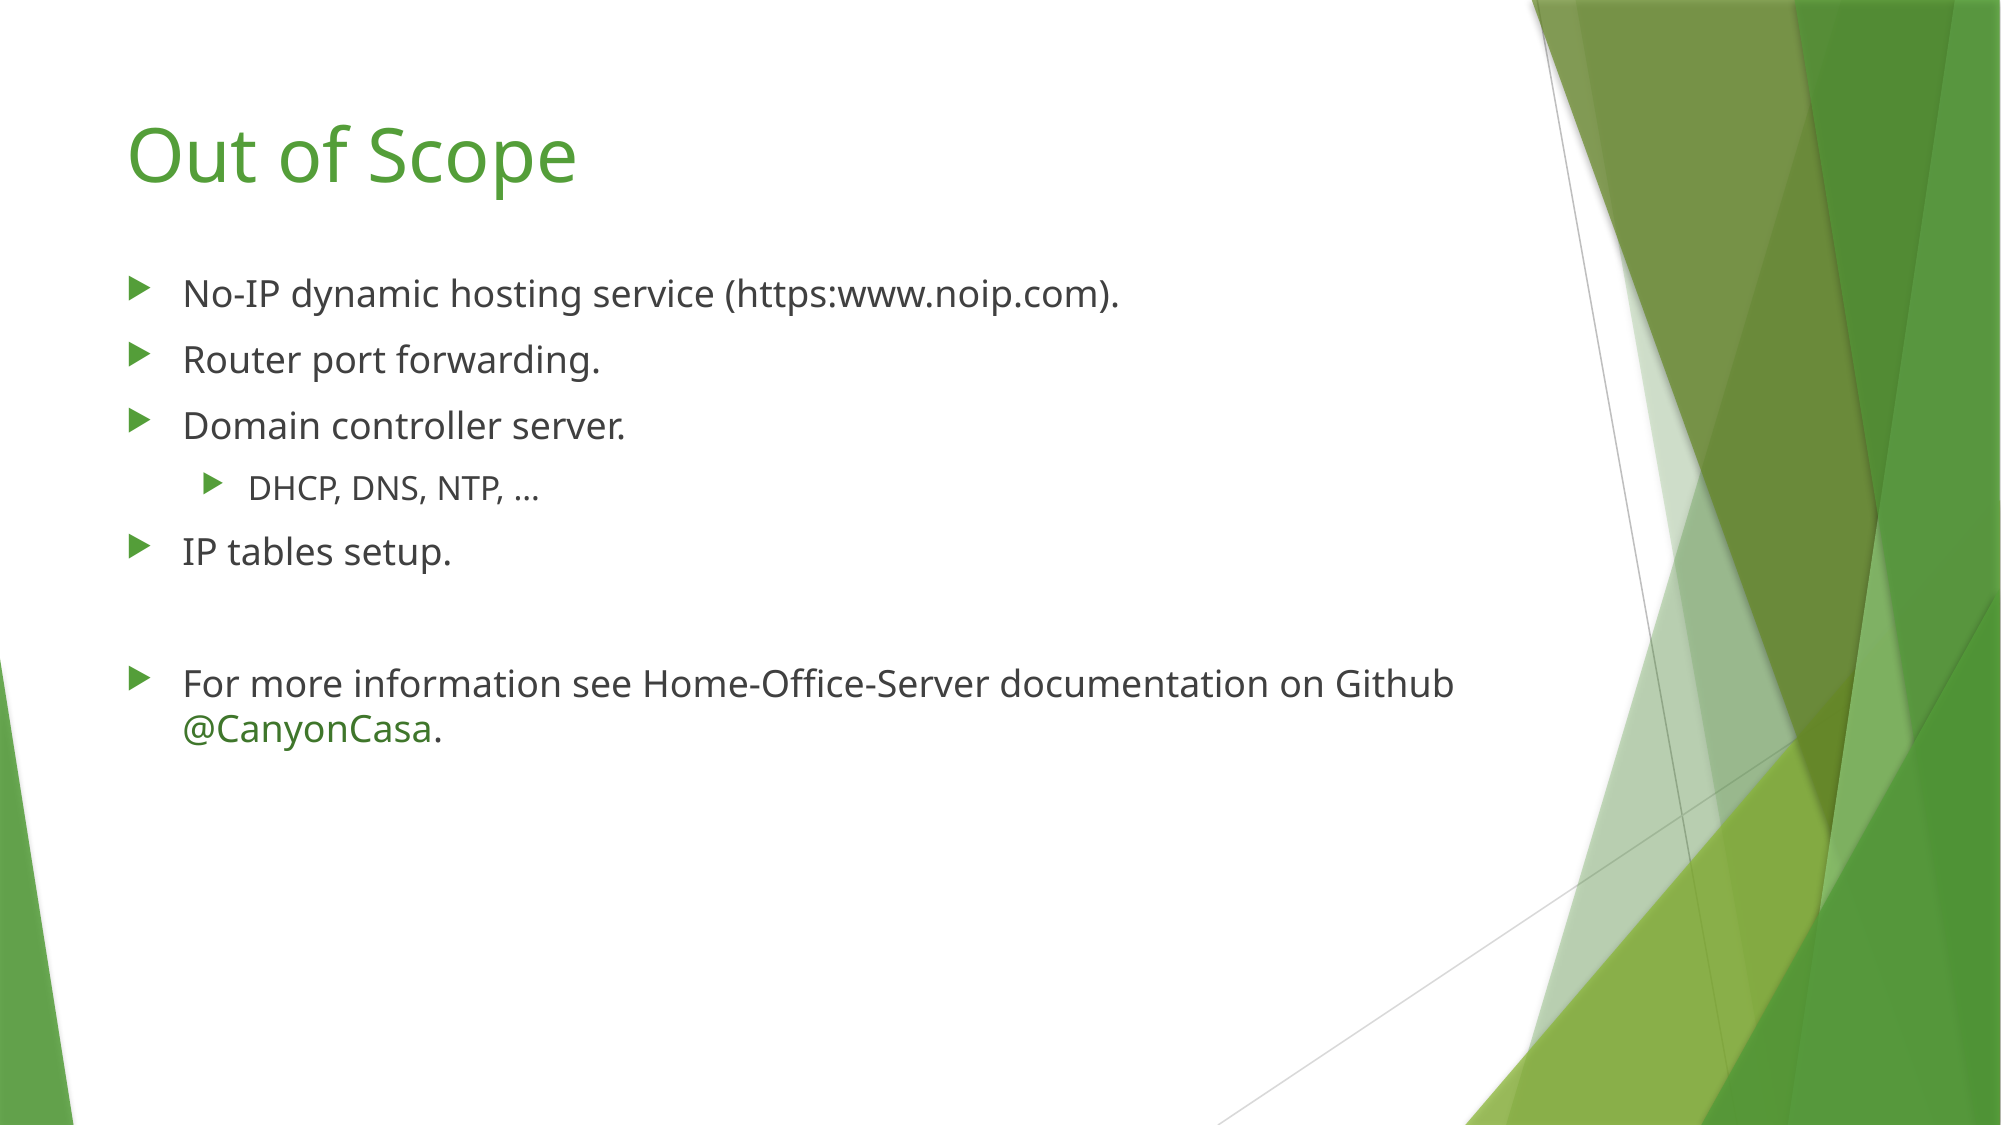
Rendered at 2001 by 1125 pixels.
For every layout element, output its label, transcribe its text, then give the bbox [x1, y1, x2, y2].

title Out of Scope [111, 99, 1522, 216]
list No-IP dynamic hosting service (https:www.noip.com). Router port forwarding. Domain controller server. DHCP, DNS, NTP, … IP tables setup. For more information see Home-Office-Server documentation on Github @CanyonCasa. [111, 262, 1522, 992]
